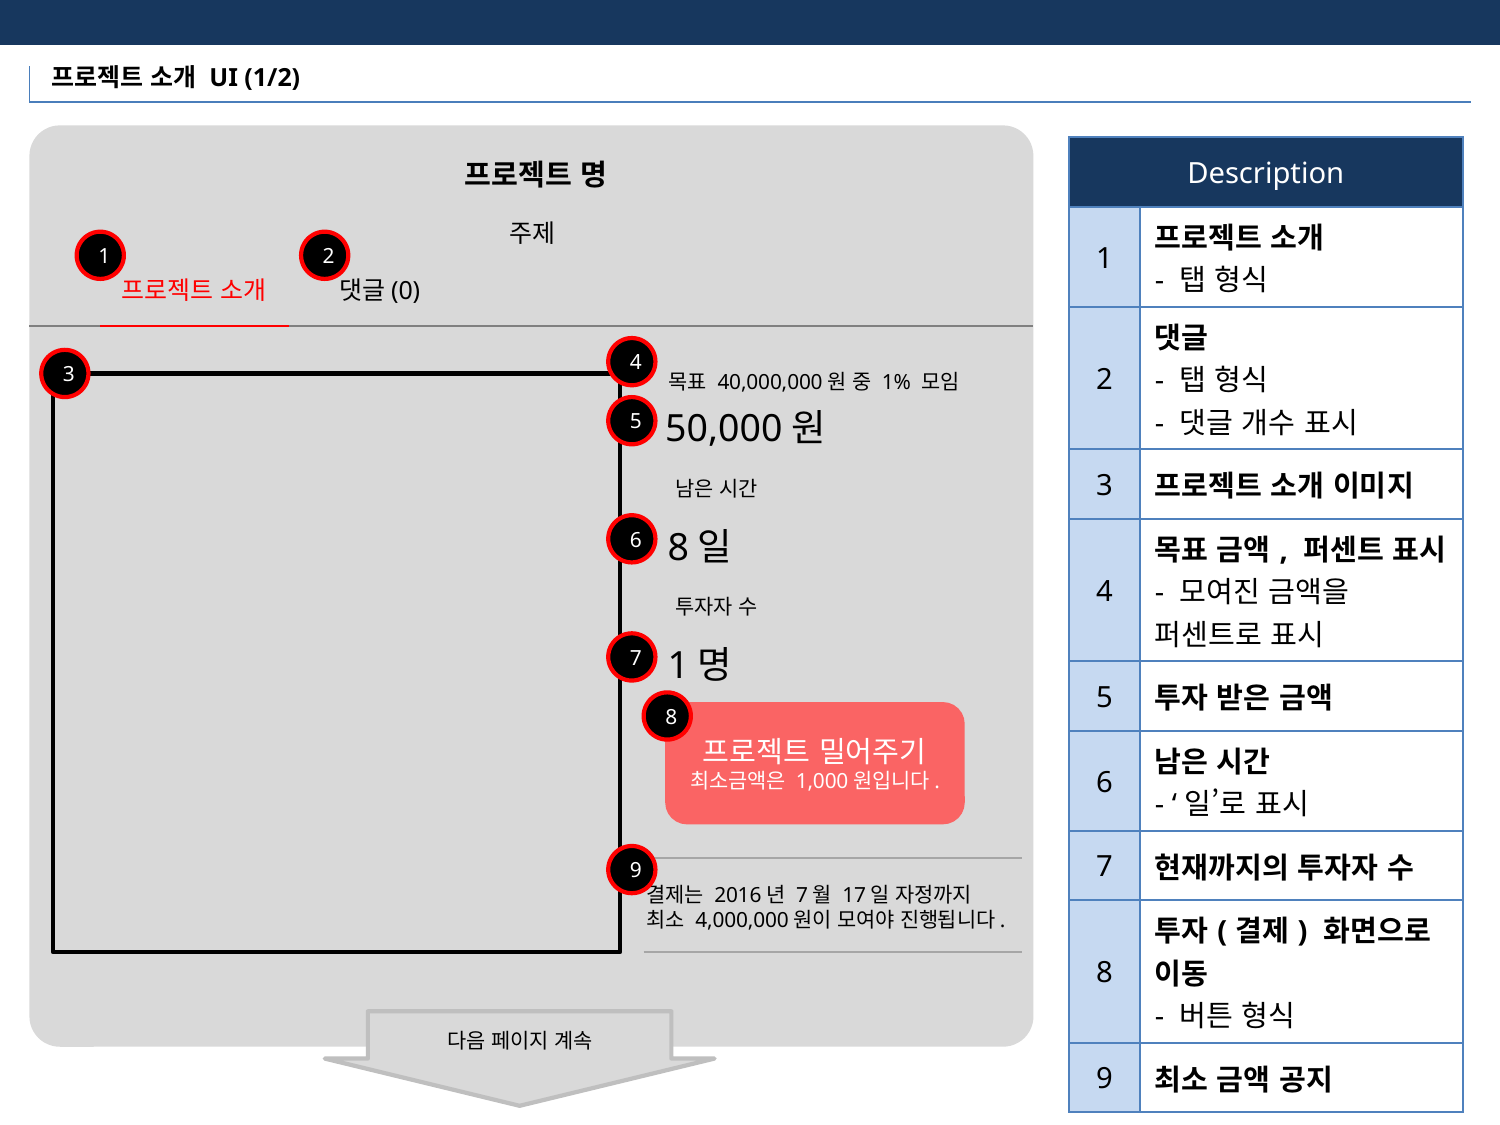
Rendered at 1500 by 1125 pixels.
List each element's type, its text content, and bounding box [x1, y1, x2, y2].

table_cell 목표 금액, 퍼센트 표시 - 모여진 금액을 퍼센트로 표시 [1141, 520, 1462, 660]
table_cell 3 [1070, 450, 1139, 518]
text_box 4 [606, 335, 658, 388]
text_box 3 [39, 347, 91, 400]
text_box 프로젝트 명 [450, 148, 624, 199]
text_box 프로젝트 밀어주기 최소금액은 1,000원입니다. [665, 702, 965, 825]
text_box 6 [606, 513, 658, 565]
table_cell 4 [1070, 520, 1139, 660]
text_box 남은 시간 [660, 468, 773, 508]
table_cell 8 [1070, 901, 1139, 1042]
text_box 5 [606, 394, 658, 447]
text_box 8 [641, 690, 693, 742]
text_box 1명 [652, 633, 748, 694]
table_cell 7 [1070, 832, 1139, 899]
text_box 9 [606, 843, 658, 896]
table_cell 프로젝트 소개 - 탭 형식 [1141, 208, 1462, 306]
text_box 목표 40,000,000원 중 1% 모임 [654, 361, 975, 402]
text_box 50,000원 [650, 397, 841, 457]
text_box 프로젝트 소개 UI (1/2) [36, 54, 316, 100]
table_cell 투자(결제) 화면으로 이동 - 버튼 형식 [1141, 901, 1462, 1042]
text_box 투자자 수 [660, 586, 773, 626]
table_cell 1 [1070, 208, 1139, 306]
text_box 2 [298, 229, 351, 282]
table_cell 4 [34, 327, 1028, 334]
table_cell 댓글 - 탭 형식 - 댓글 개수 표시 [1141, 308, 1462, 448]
table_cell 남은 시간 - ‘일’로 표시 [1141, 732, 1462, 830]
text_box [0, 0, 1500, 45]
table_cell 6 [1070, 732, 1139, 830]
table_header Description [1070, 138, 1462, 206]
text_box 다음 페이지 계속 [322, 1009, 717, 1108]
table_cell 2 [1070, 308, 1139, 448]
text_box [51, 371, 622, 954]
text_box 프로젝트 소개 [106, 267, 282, 312]
text_box 8일 [652, 515, 748, 575]
text_box 7 [606, 631, 658, 683]
text_box [27, 123, 1036, 1049]
table_cell 5 [1070, 662, 1139, 730]
text_box 댓글(0) [324, 267, 436, 312]
text_box 결제는 2016년 7월 17일 자정까지 최소 4,000,000원이 모여야 진행됩니다. [631, 874, 1032, 940]
table_cell 현재까지의 투자자 수 [1141, 832, 1462, 899]
table_cell 9 [1070, 1044, 1139, 1111]
text_box 1 [74, 229, 126, 282]
table_cell 최소 금액 공지 [1141, 1044, 1462, 1111]
table_cell 프로젝트 소개 이미지 [1141, 450, 1462, 518]
table_cell 투자 받은 금액 [1141, 662, 1462, 730]
text_box 주제 [494, 209, 571, 255]
